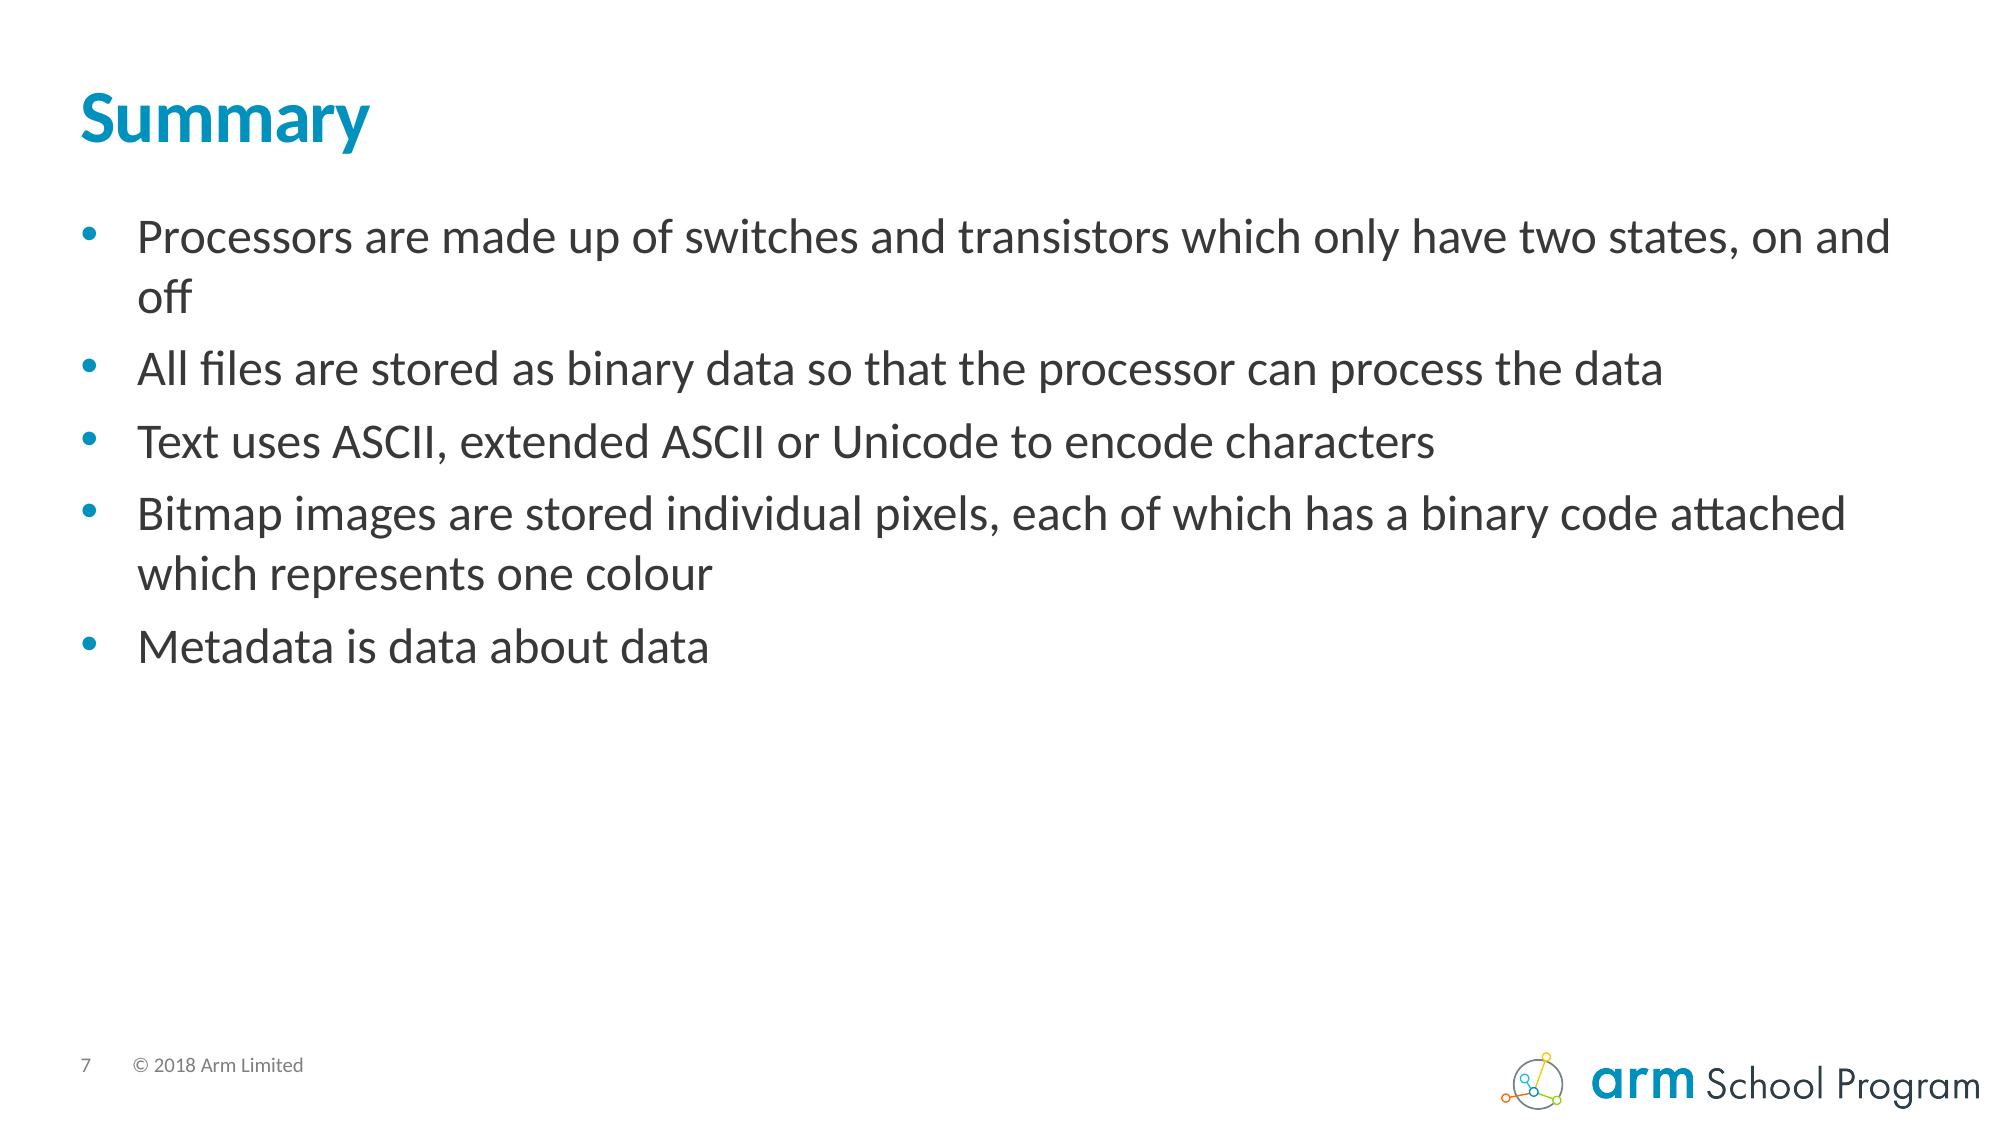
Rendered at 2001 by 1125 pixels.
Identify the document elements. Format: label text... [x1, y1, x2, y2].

picture [1501, 1052, 1979, 1110]
title Summary [80, 48, 1915, 158]
list Processors are made up of switches and transistors which only have two states, on and off All files are stored as binary data so that the processor can process the data Text uses ASCII, extended ASCII or Unicode to encode characters Bitmap images are stored individual pixels, each of which has a binary code attached which represents one colour Metadata is data about data [80, 203, 1915, 957]
